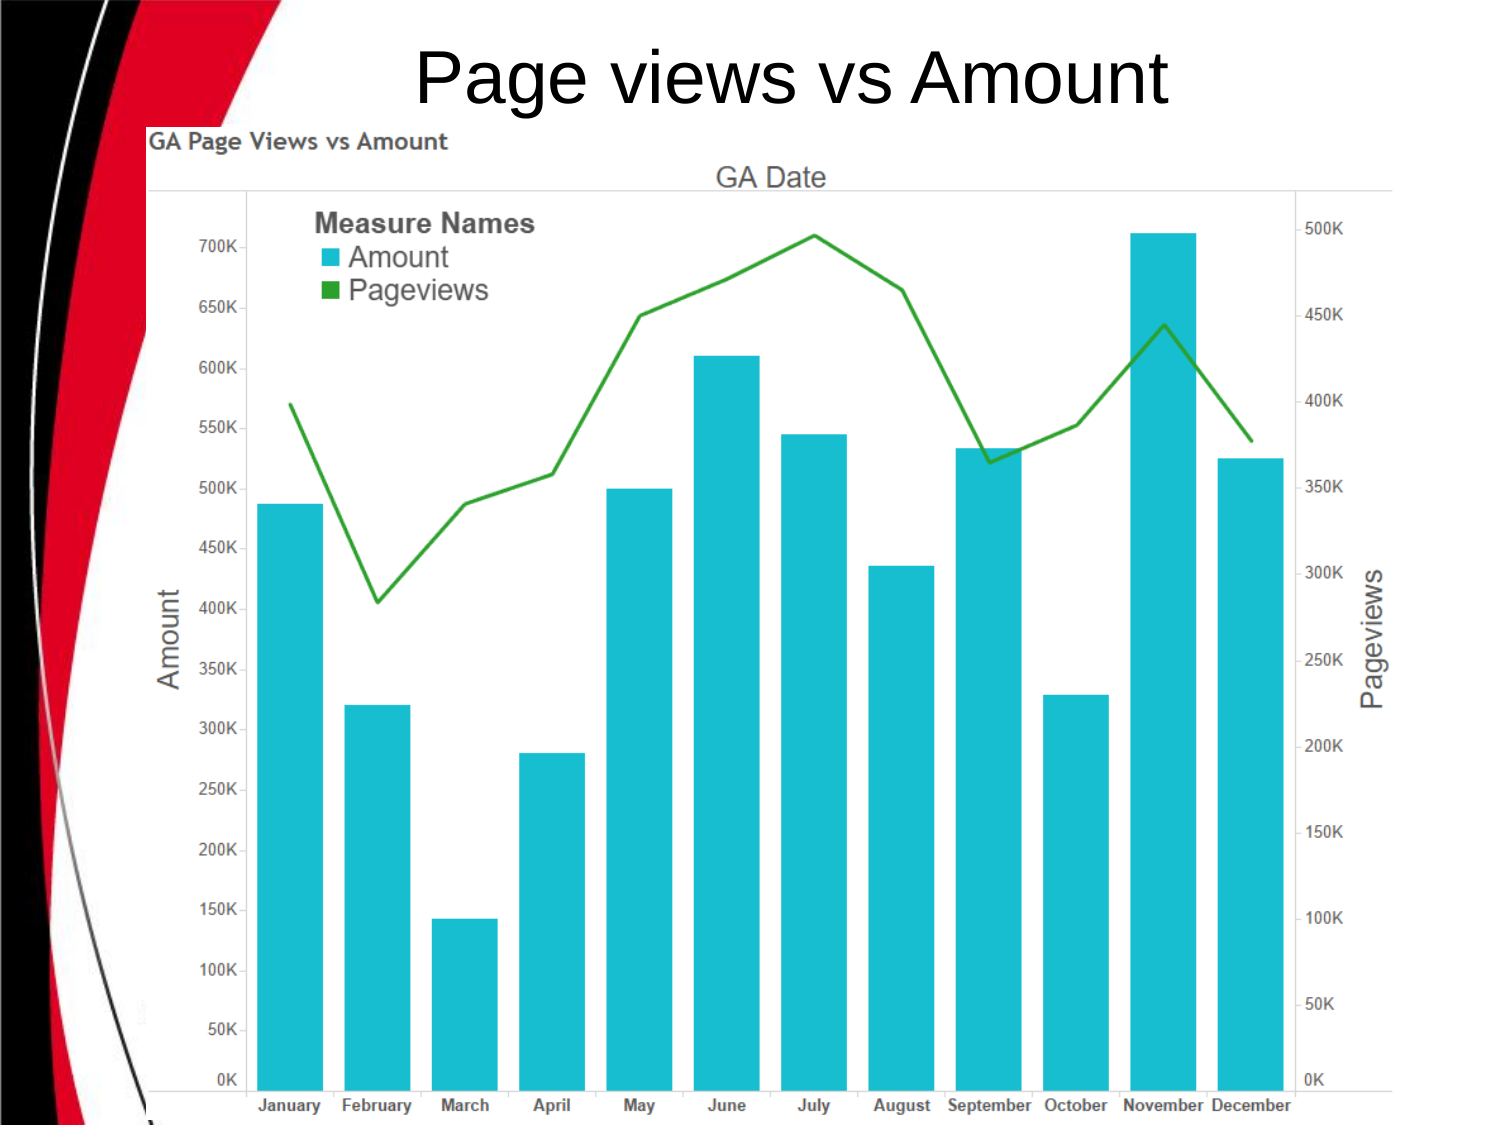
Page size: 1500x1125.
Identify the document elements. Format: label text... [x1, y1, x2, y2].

picture [0, 0, 1395, 1125]
text_box Page views vs Amount [399, 21, 1185, 125]
